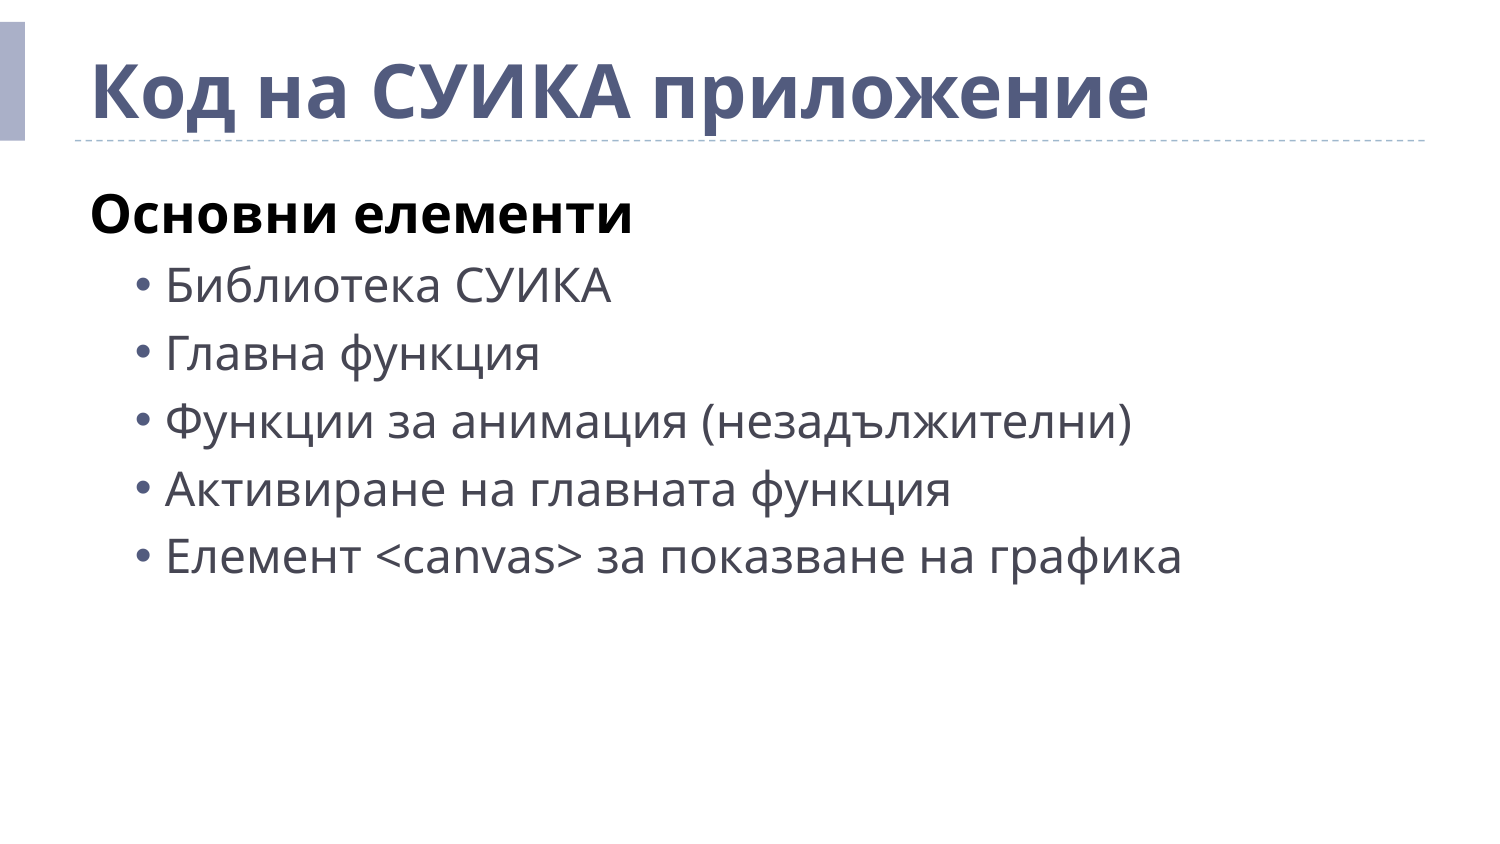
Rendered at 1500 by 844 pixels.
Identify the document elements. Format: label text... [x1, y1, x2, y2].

title Код на СУИКА приложение [75, 18, 1475, 141]
list Основни елементи Библиотека СУИКА Главна функция Функции за анимация (незадължителни) Активиране на главната функция Елемент <canvas> за показване на графика [75, 171, 1475, 835]
